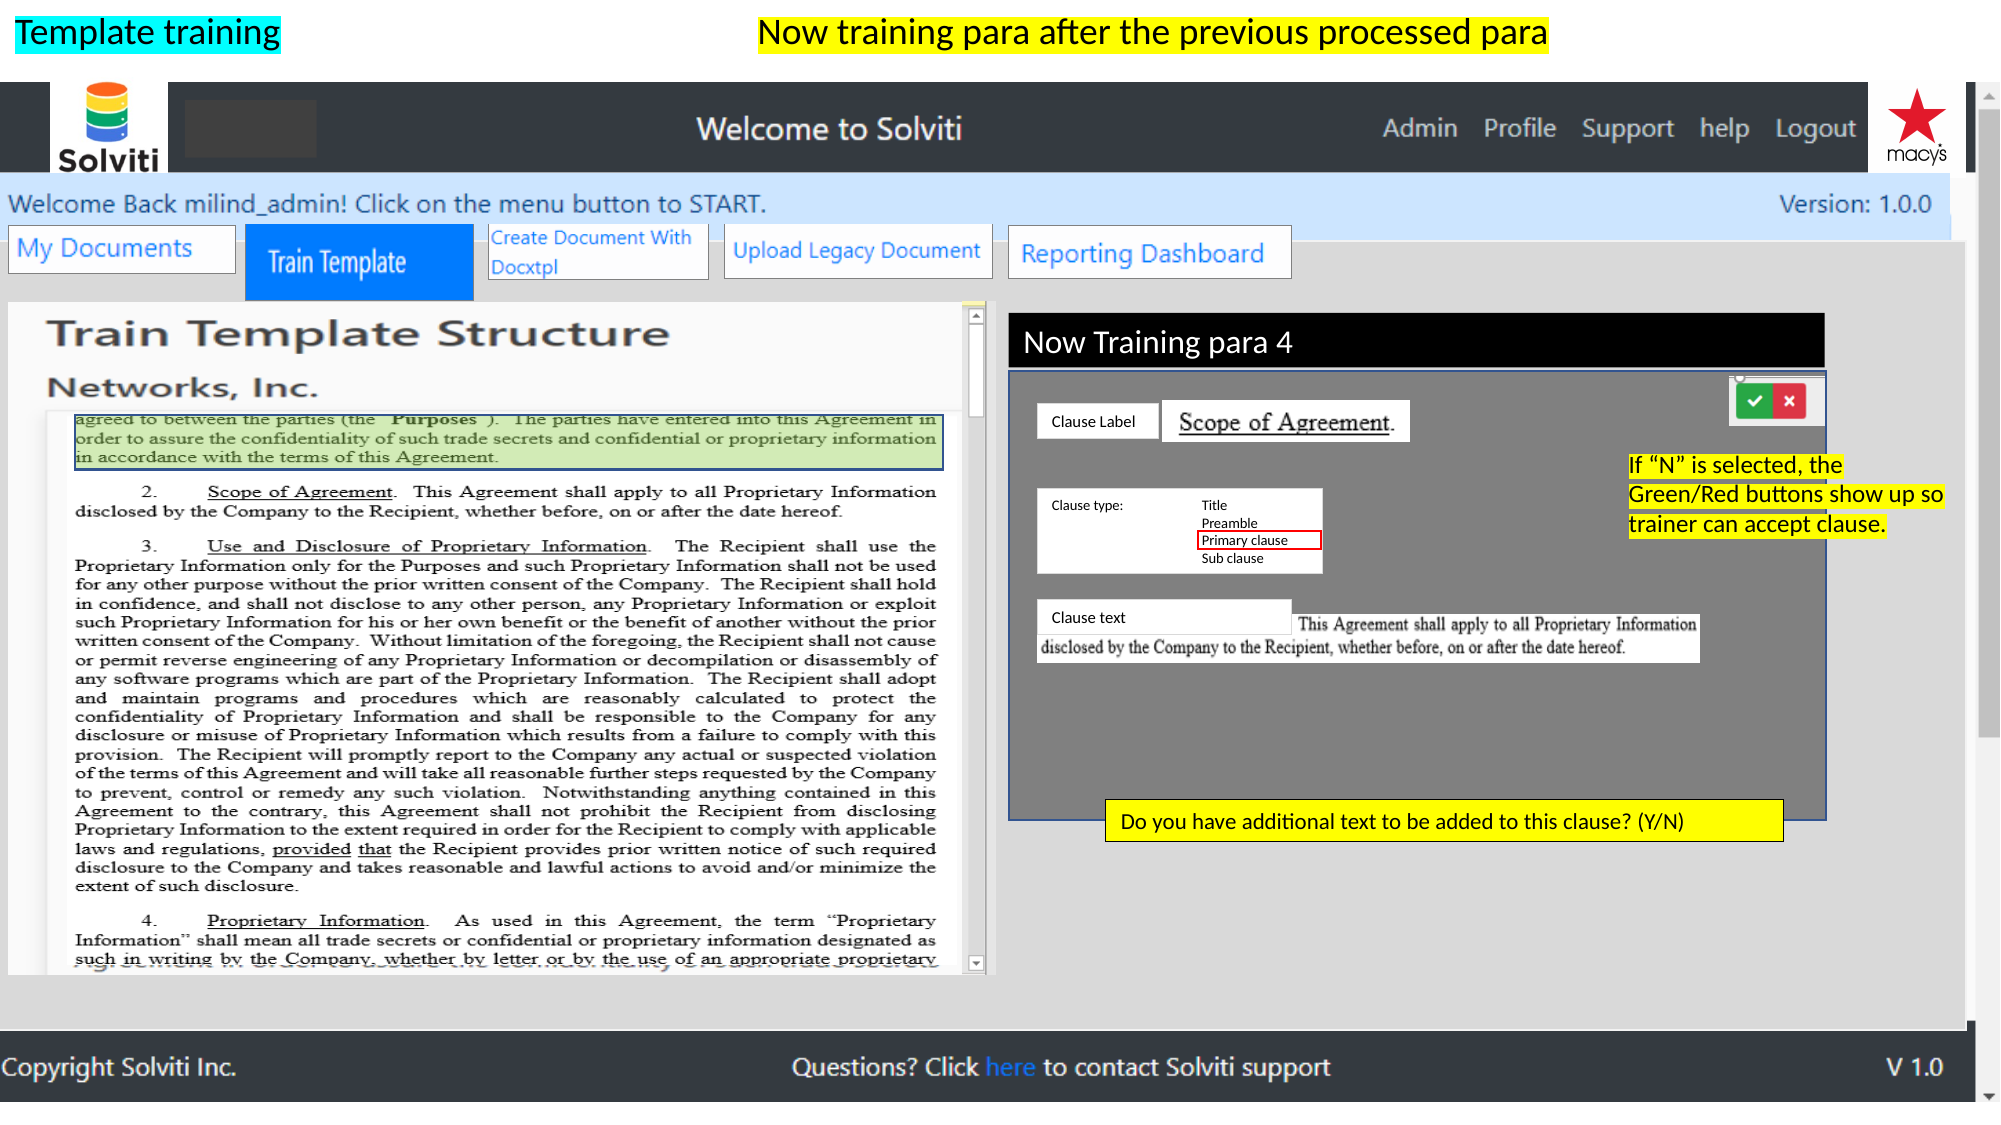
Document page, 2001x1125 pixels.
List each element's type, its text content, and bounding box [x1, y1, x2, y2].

picture [0, 68, 2000, 1105]
text_box Template training [0, 0, 306, 60]
text_box Now training para after the previous processed para [742, 0, 1950, 60]
